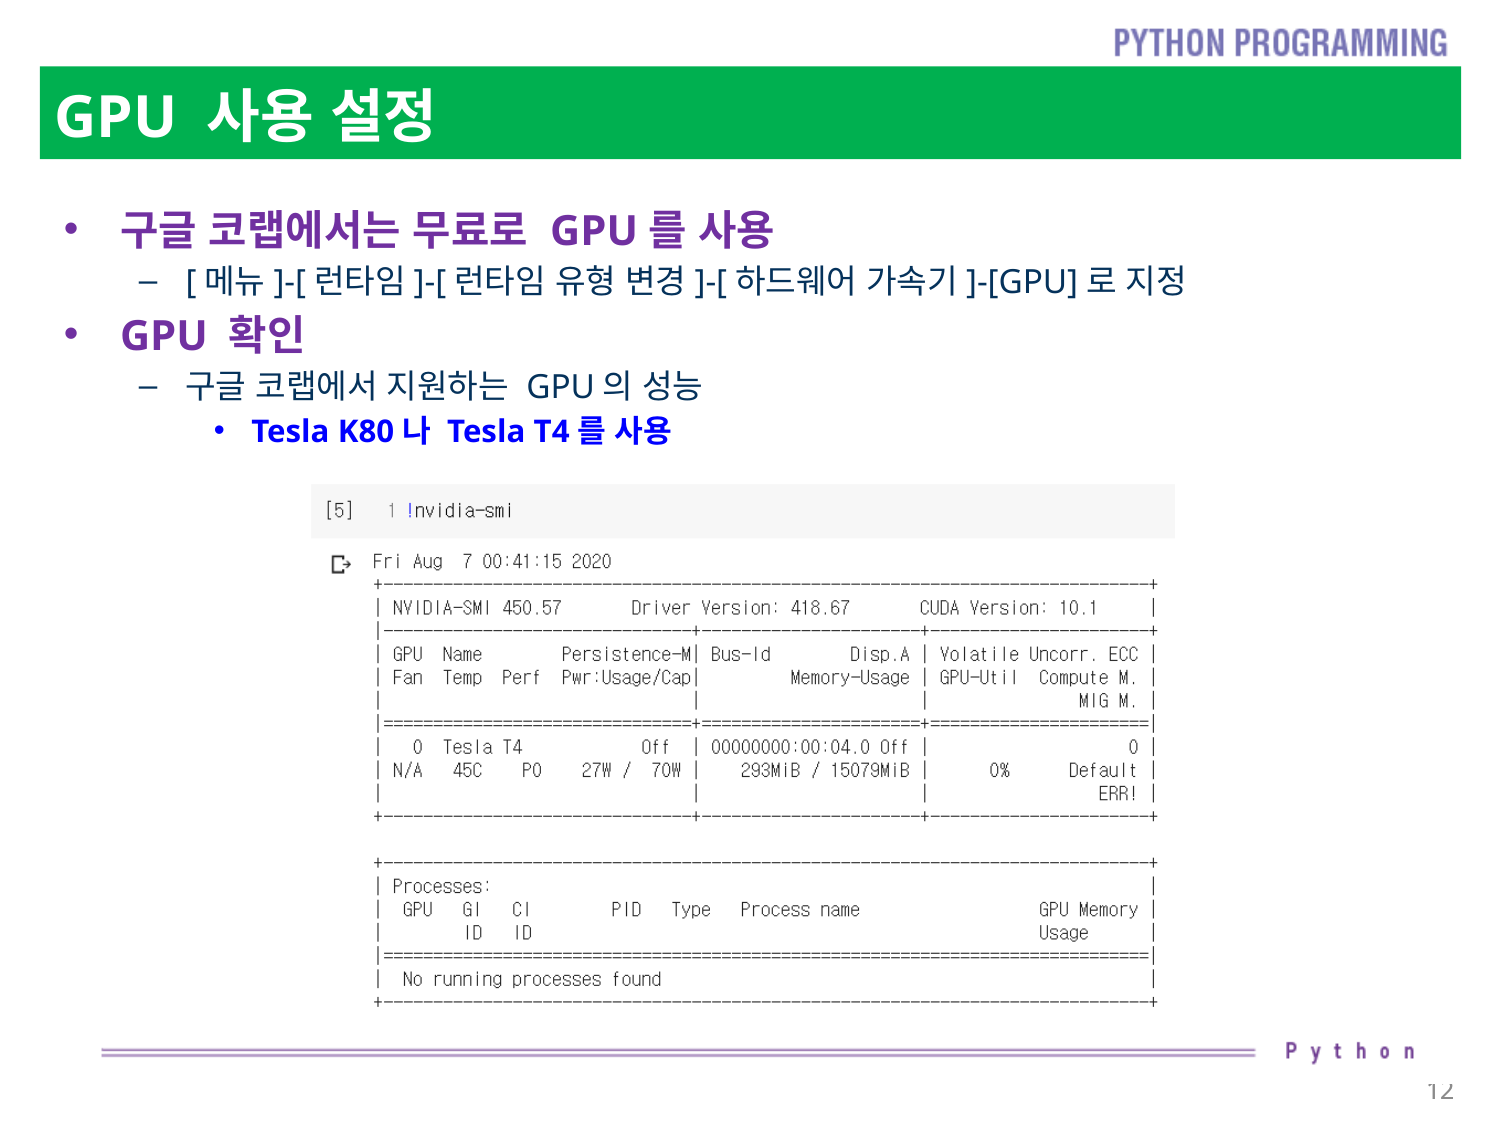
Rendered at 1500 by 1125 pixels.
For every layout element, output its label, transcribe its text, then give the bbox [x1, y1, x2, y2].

list 구글 코랩에서는 무료로 GPU를 사용 [메뉴]-[런타임]-[런타임 유형 변경]-[하드웨어 가속기]-[GPU]로 지정 GPU 확인 구글 코랩에서 지원하는 GPU의 성능 Tesla K80나 Tesla T4를 사용 [48, 195, 1461, 1041]
slide_number 12 [1119, 1071, 1470, 1112]
picture [18, 1020, 1483, 1084]
picture [1106, 13, 1462, 66]
picture [309, 482, 1175, 1018]
title GPU 사용 설정 [39, 76, 1444, 152]
